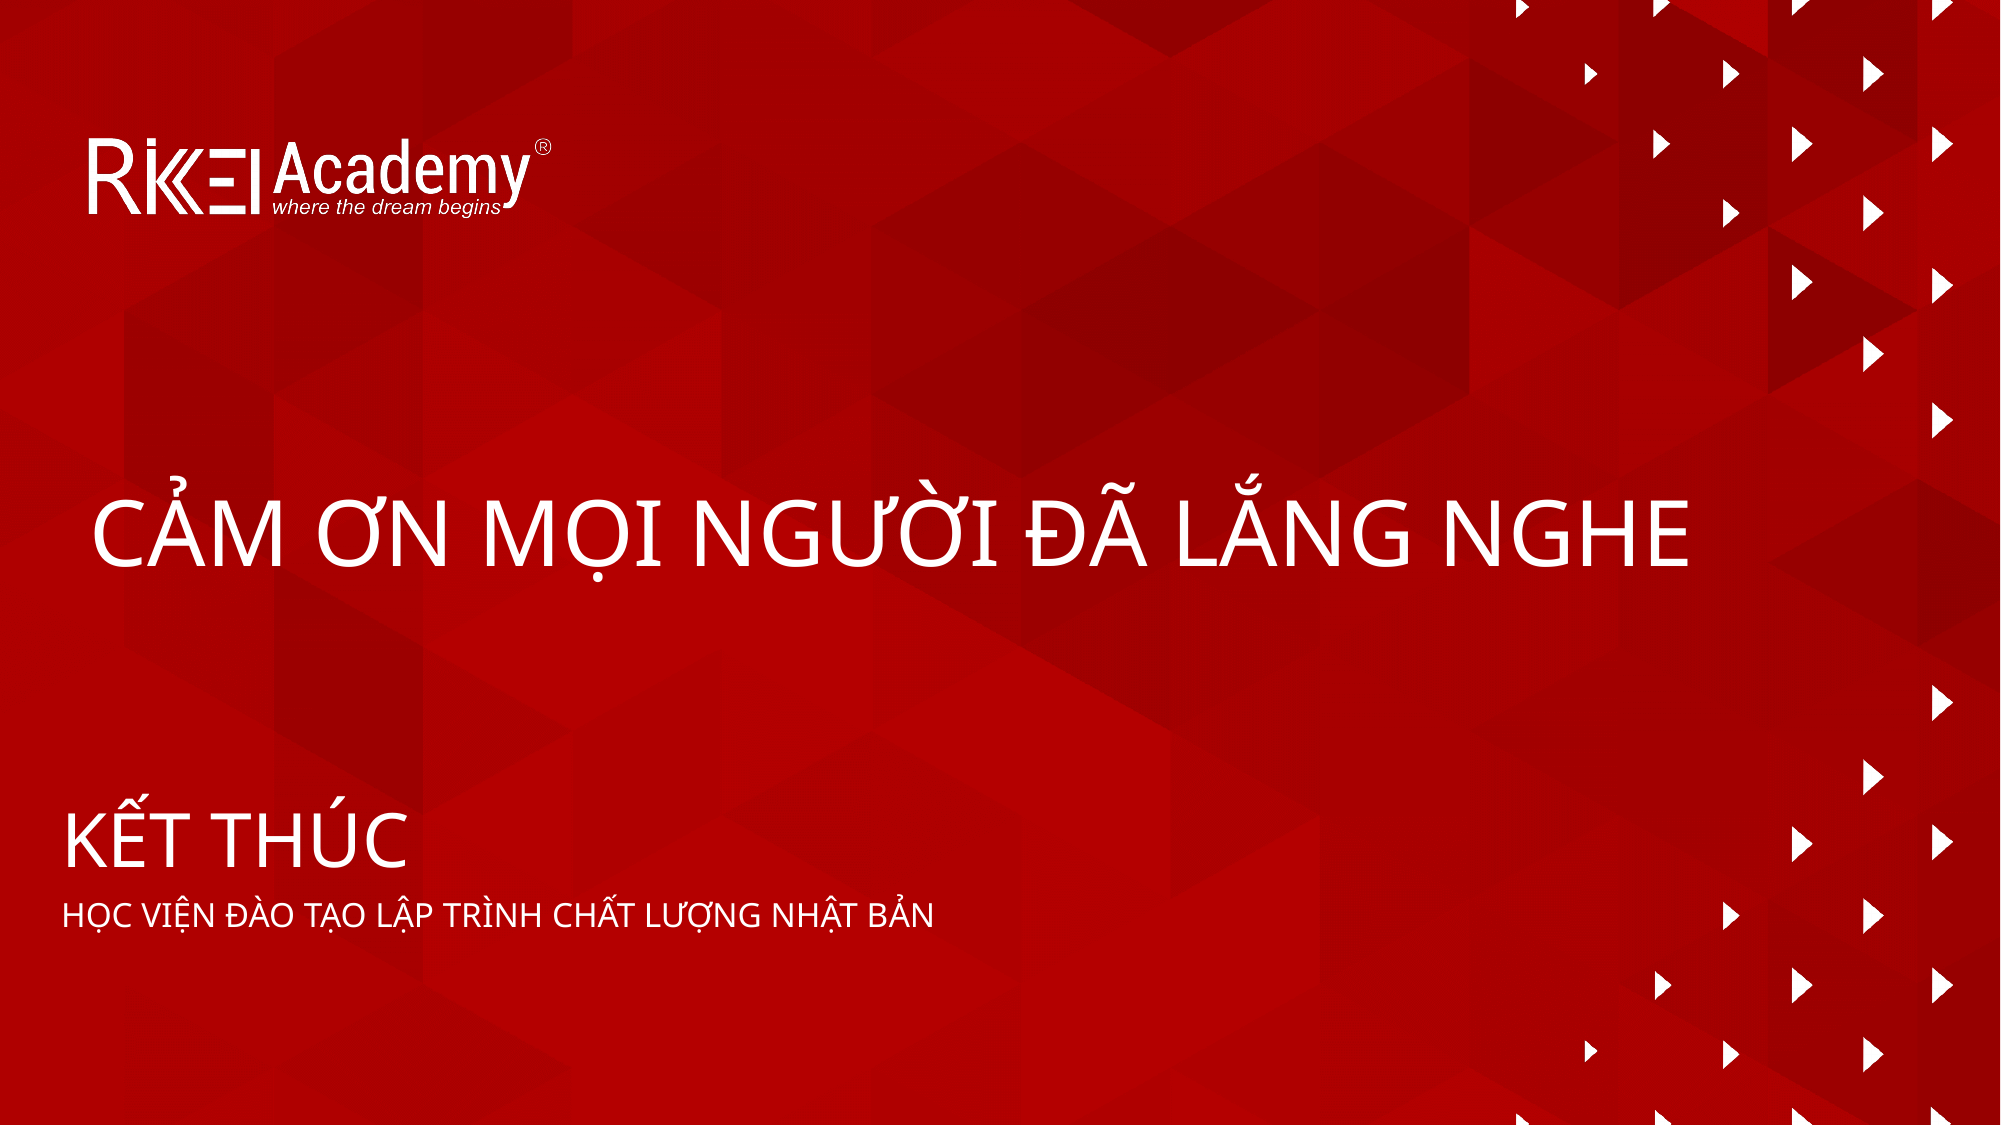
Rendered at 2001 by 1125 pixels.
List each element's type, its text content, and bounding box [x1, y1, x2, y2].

picture [0, 0, 2001, 1125]
subtitle HỌC VIỆN ĐÀO TẠO LẬP TRÌNH CHẤT LƯỢNG NHẬT BẢN [45, 891, 1546, 1125]
title KẾT THÚC [45, 651, 1546, 891]
text_box CẢM ƠN MỌI NGƯỜI ĐÃ LẮNG NGHE [74, 353, 2000, 594]
